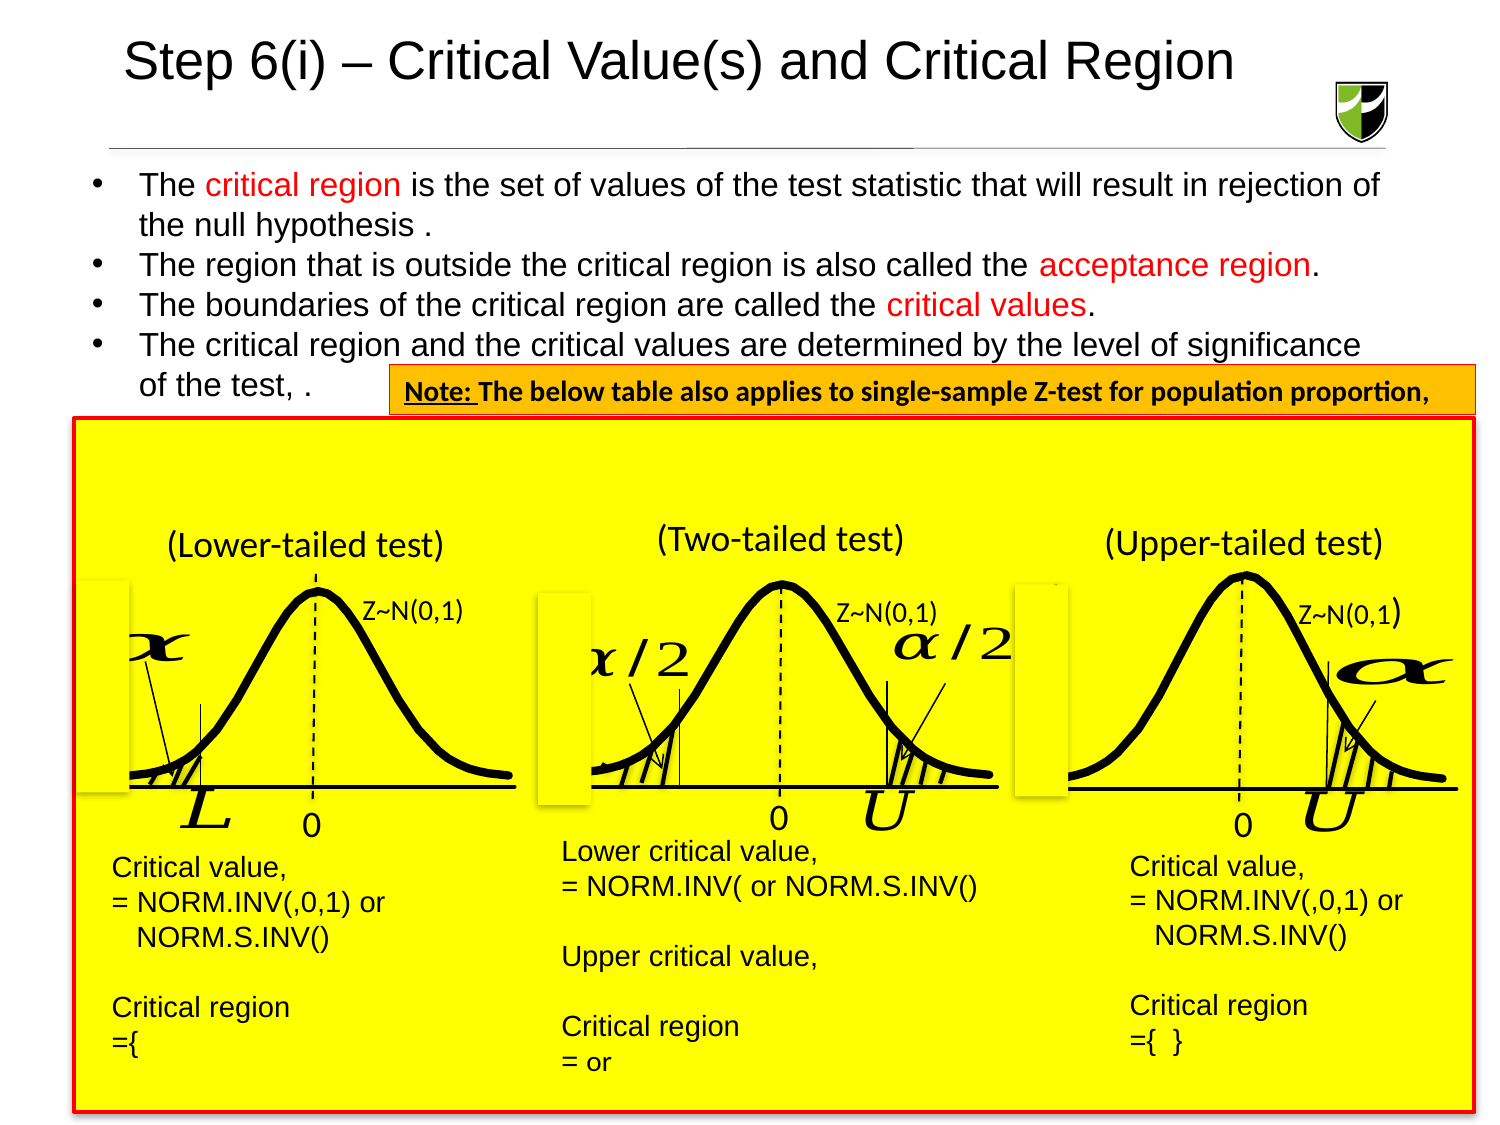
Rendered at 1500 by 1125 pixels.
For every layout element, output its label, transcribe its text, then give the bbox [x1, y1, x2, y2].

title Step 6(i) – Critical Value(s) and Critical Region [109, 18, 1333, 157]
picture [1335, 75, 1393, 143]
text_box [73, 415, 1500, 1125]
